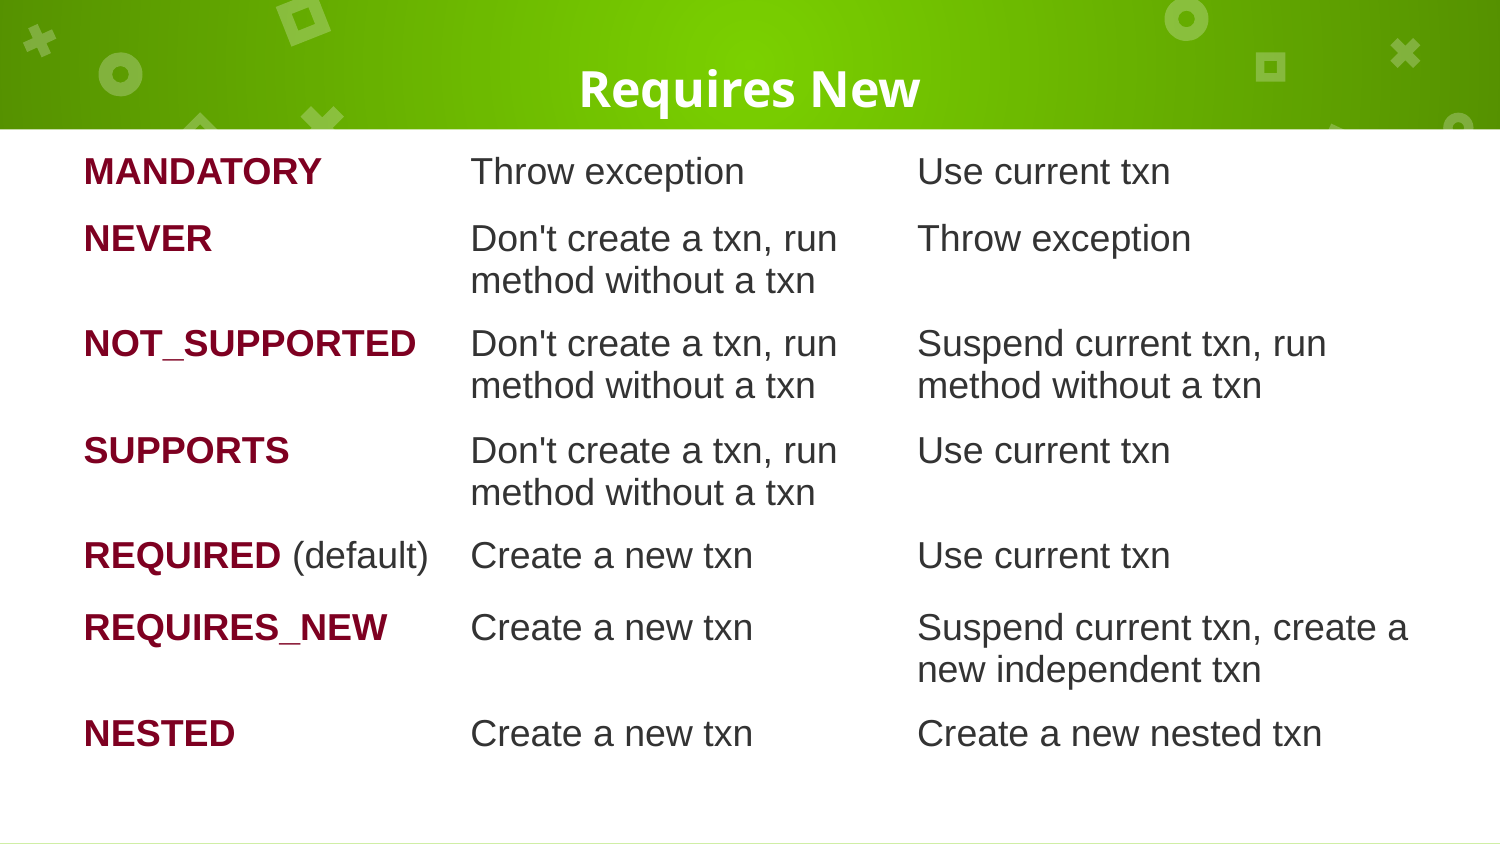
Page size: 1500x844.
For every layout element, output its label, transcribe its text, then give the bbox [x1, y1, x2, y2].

table_cell REQUIRED (default) [69, 527, 455, 599]
table_cell Use current txn [902, 527, 1431, 599]
table_cell Create a new nested txn [902, 705, 1431, 771]
table_cell NESTED [69, 705, 455, 771]
table_cell Don't create a txn, run method without a txn [455, 210, 902, 315]
table_cell Throw exception [902, 210, 1431, 315]
table_cell Create a new txn [455, 599, 902, 705]
table_cell Create a new txn [455, 705, 902, 771]
table_cell Create a new txn [455, 527, 902, 599]
table_cell SUPPORTS [69, 422, 455, 527]
table_cell Don't create a txn, run method without a txn [455, 315, 902, 422]
table_cell Suspend current txn, create a new independent txn [902, 599, 1431, 705]
table_header Use current txn [902, 143, 1431, 210]
table_cell Use current txn [902, 422, 1431, 527]
table_cell NOT_SUPPORTED [69, 315, 455, 422]
table_header MANDATORY [69, 143, 455, 210]
table_cell NEVER [69, 210, 455, 315]
table_cell REQUIRES_NEW [69, 599, 455, 705]
table_cell Suspend current txn, run method without a txn [902, 315, 1431, 422]
title Requires New [142, 0, 1358, 143]
table_cell Don't create a txn, run method without a txn [455, 422, 902, 527]
table_header Throw exception [455, 143, 902, 210]
